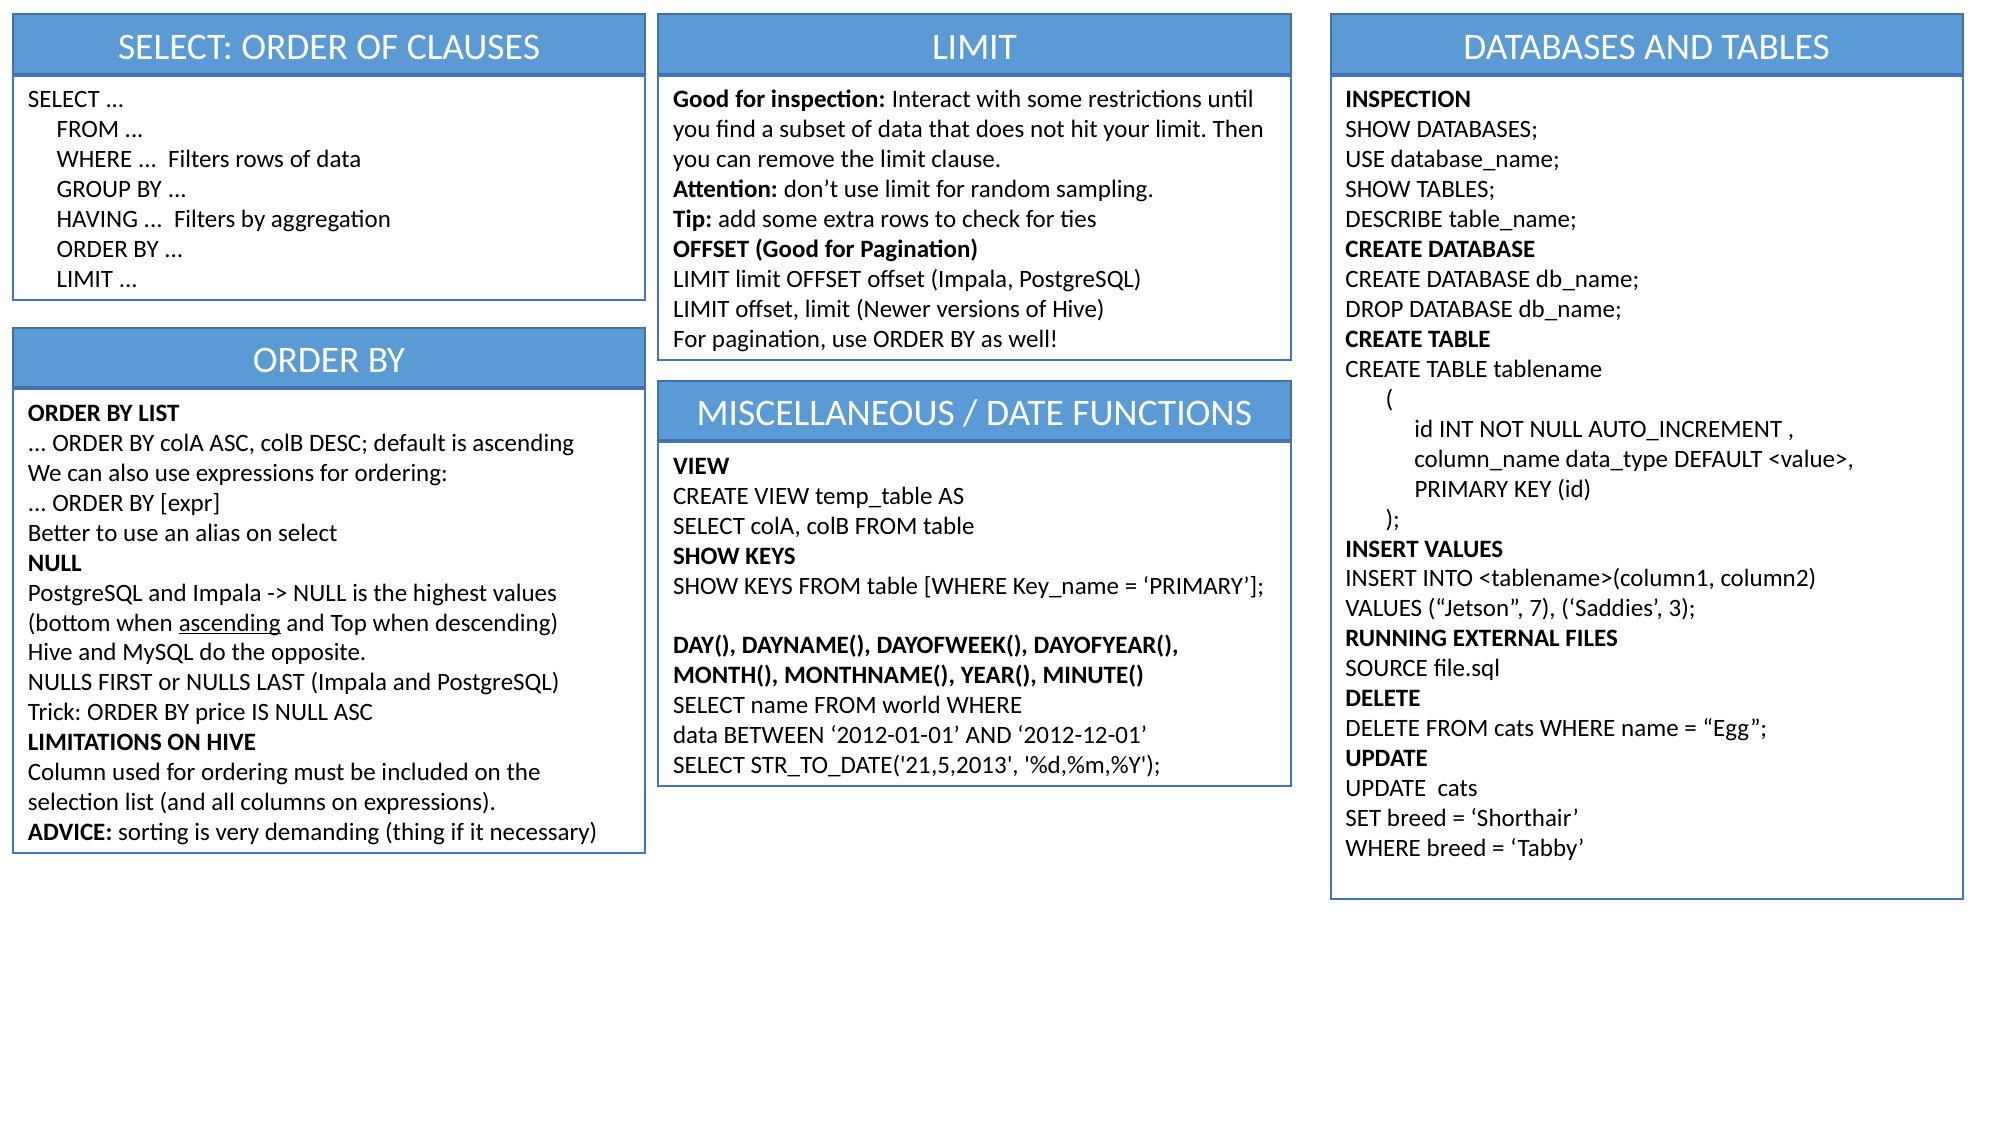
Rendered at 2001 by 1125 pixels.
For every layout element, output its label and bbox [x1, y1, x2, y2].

text_box [13, 327, 646, 859]
text_box [658, 14, 1291, 364]
text_box [658, 380, 1291, 791]
text_box [1330, 14, 1964, 909]
text_box [13, 14, 646, 303]
